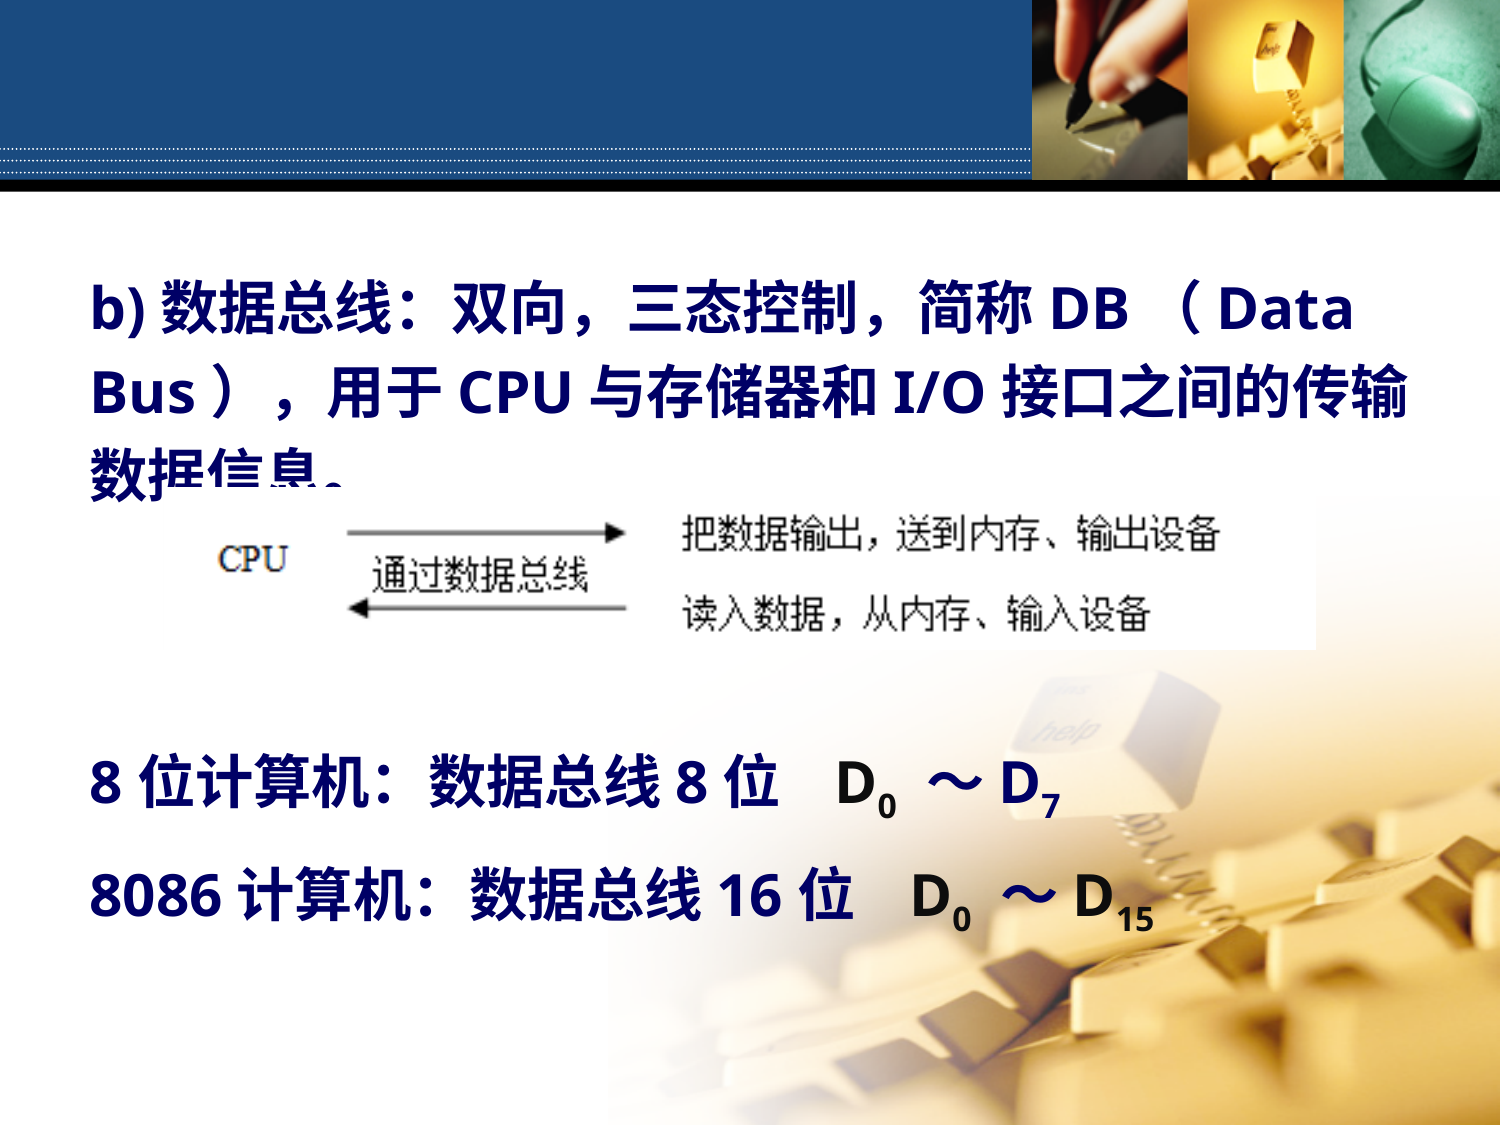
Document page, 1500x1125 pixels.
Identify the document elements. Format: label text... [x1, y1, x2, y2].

list b)数据总线：双向，三态控制，简称DB（Data Bus），用于CPU与存储器和I/O接口之间的传输数据信息。 8位计算机：数据总线8位 D0 ～D7 8086计算机：数据总线16位 D0 ～D15 [74, 249, 1451, 1038]
picture [162, 487, 1316, 650]
picture [1032, 0, 1500, 180]
picture [608, 496, 1500, 1125]
